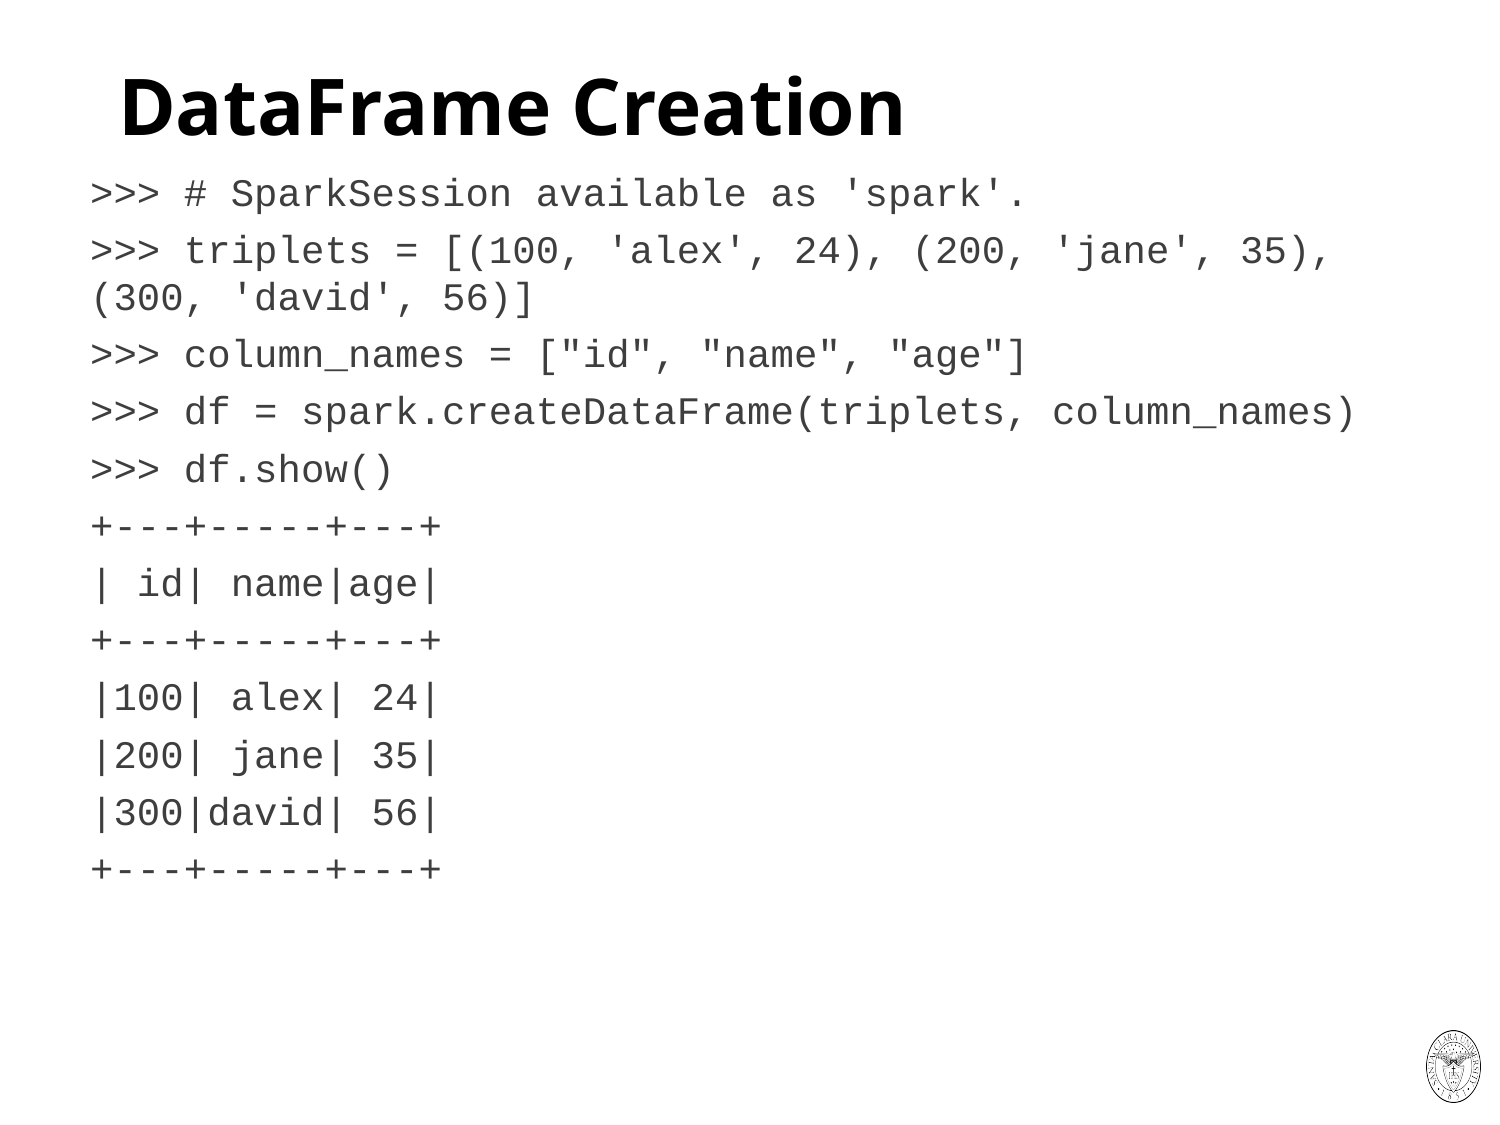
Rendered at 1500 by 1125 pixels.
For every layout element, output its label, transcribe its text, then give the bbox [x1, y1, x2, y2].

picture [1426, 1030, 1481, 1103]
title DataFrame Creation [103, 59, 1397, 159]
list >>> # SparkSession available as 'spark'. >>> triplets = [(100, 'alex', 24), (200, 'jane', 35), (300, 'david', 56)] >>> column_names = ["id", "name", "age"] >>> df = spark.createDataFrame(triplets, column_names) >>> df.show() +---+-----+---+ | id| name|age| +---+-----+---+ |100| alex| 24| |200| jane| 35| |300|david| 56| +---+-----+---+ [75, 159, 1425, 912]
